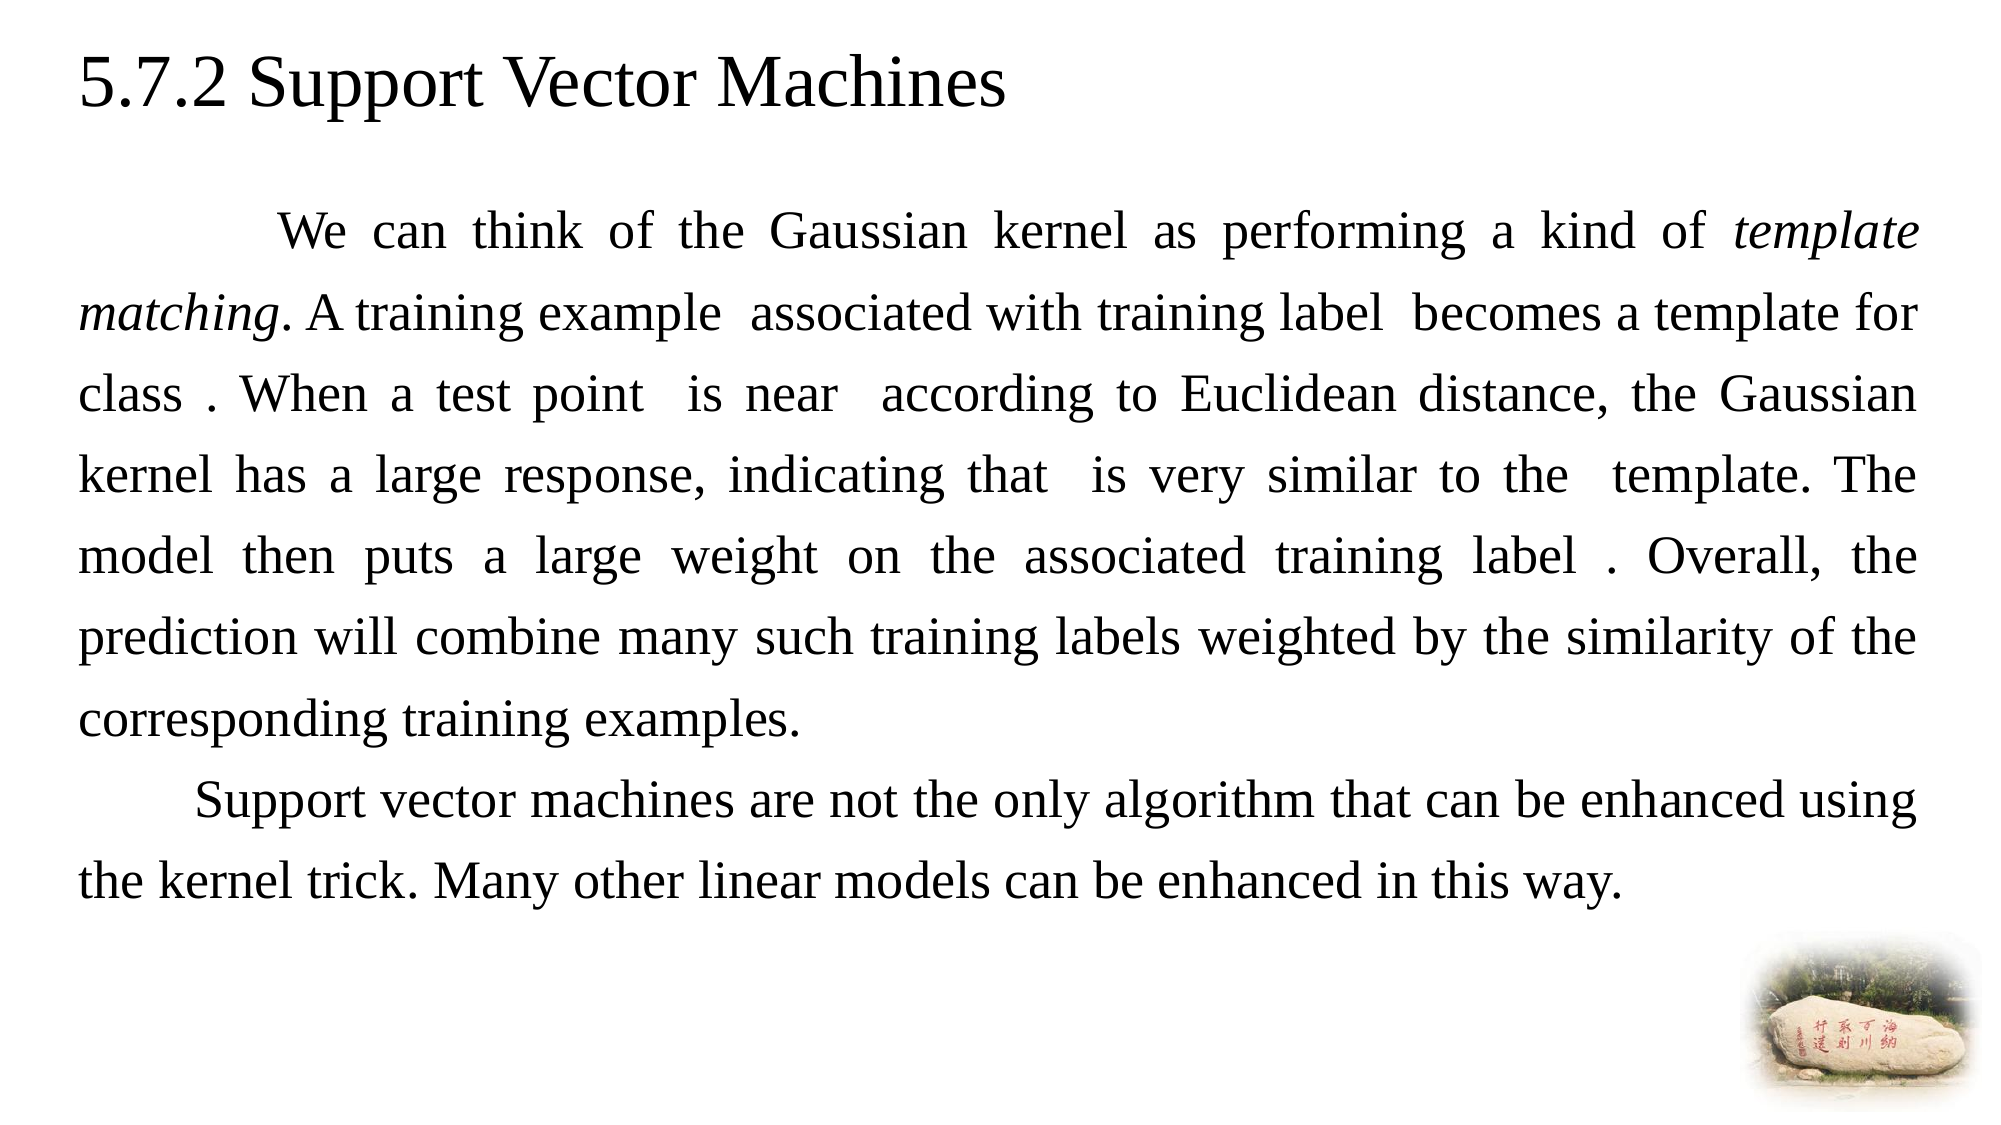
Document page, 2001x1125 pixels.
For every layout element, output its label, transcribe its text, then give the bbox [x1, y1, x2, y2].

picture [1740, 927, 1985, 1112]
title 5.7.2 Support Vector Machines [63, 21, 1936, 142]
